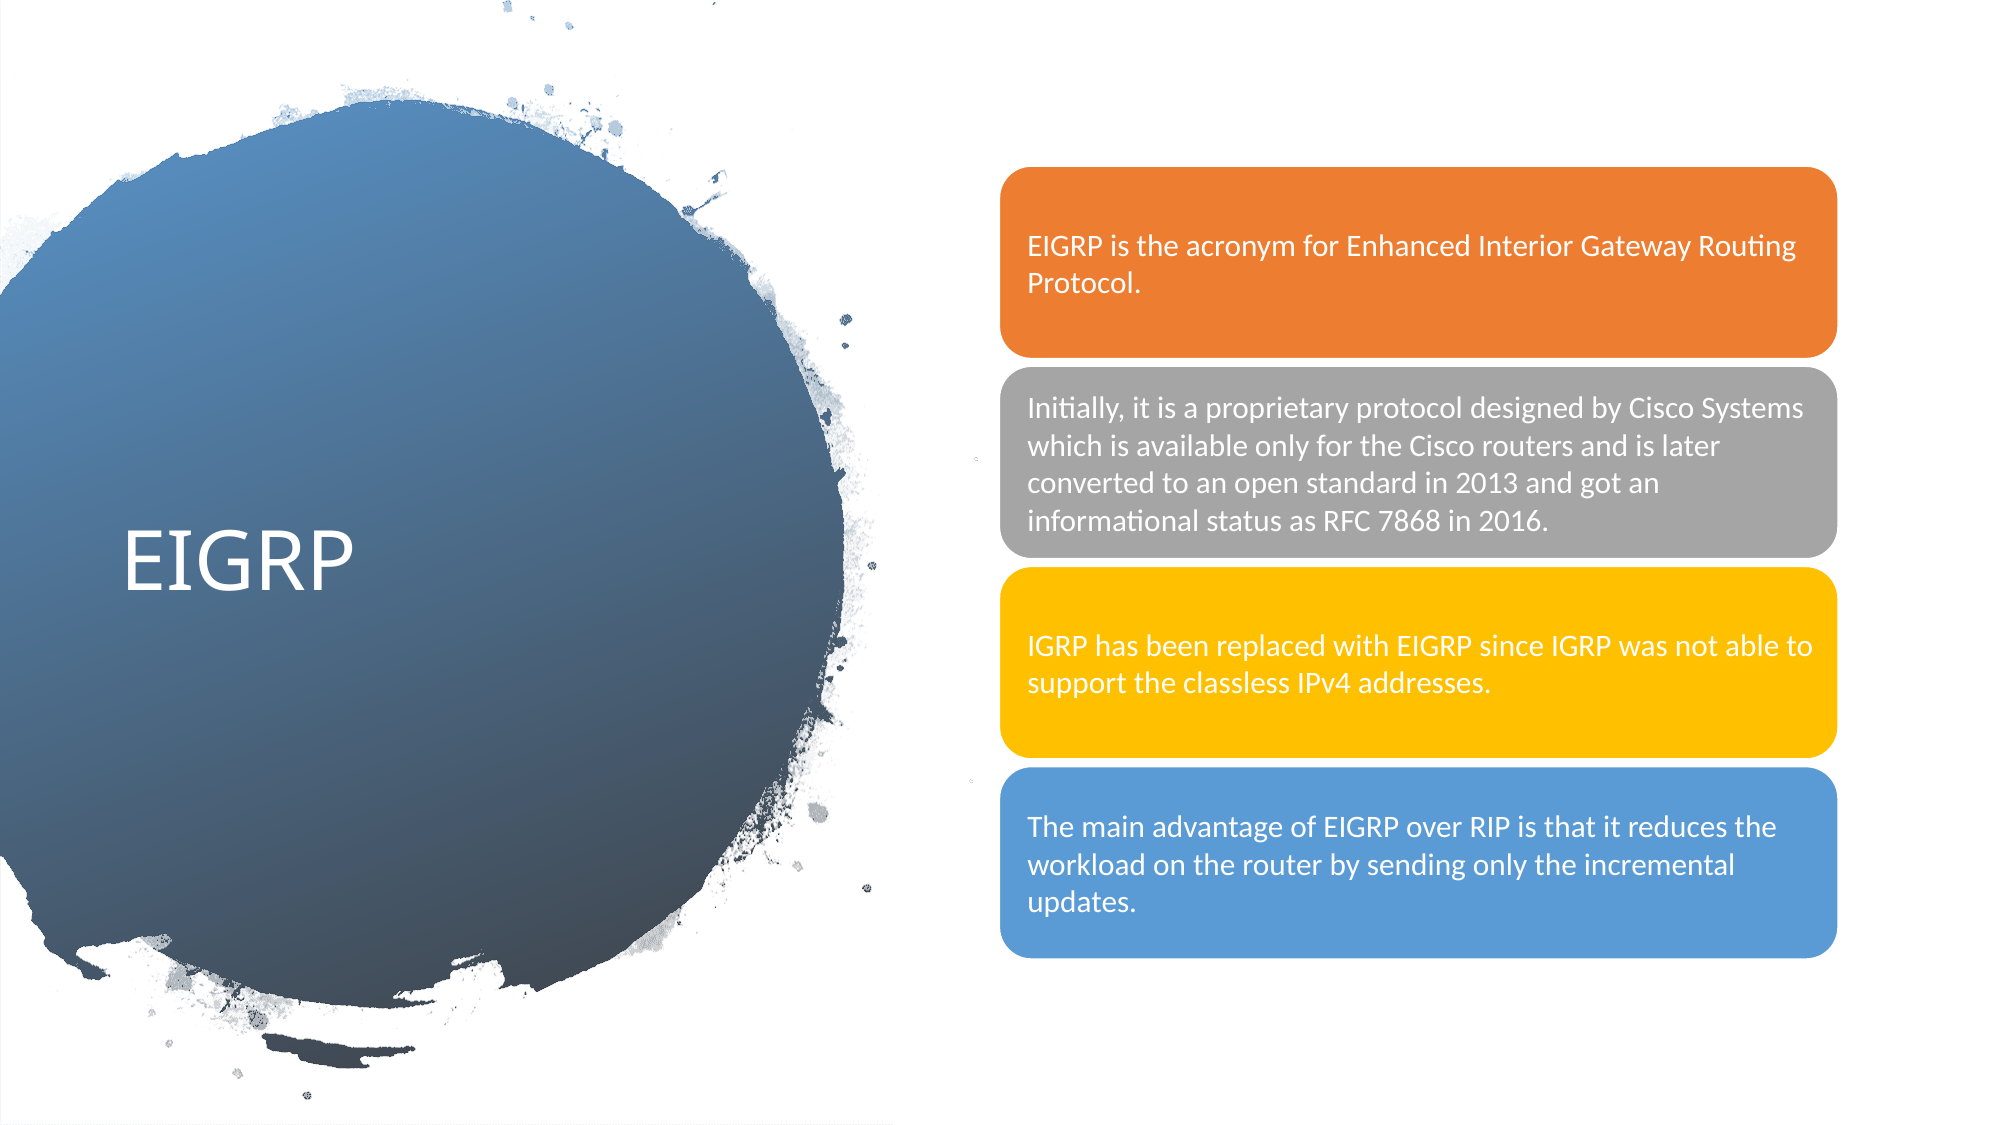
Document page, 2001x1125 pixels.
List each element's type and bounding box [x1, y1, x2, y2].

list [999, 156, 1839, 969]
picture [0, 0, 2000, 1125]
